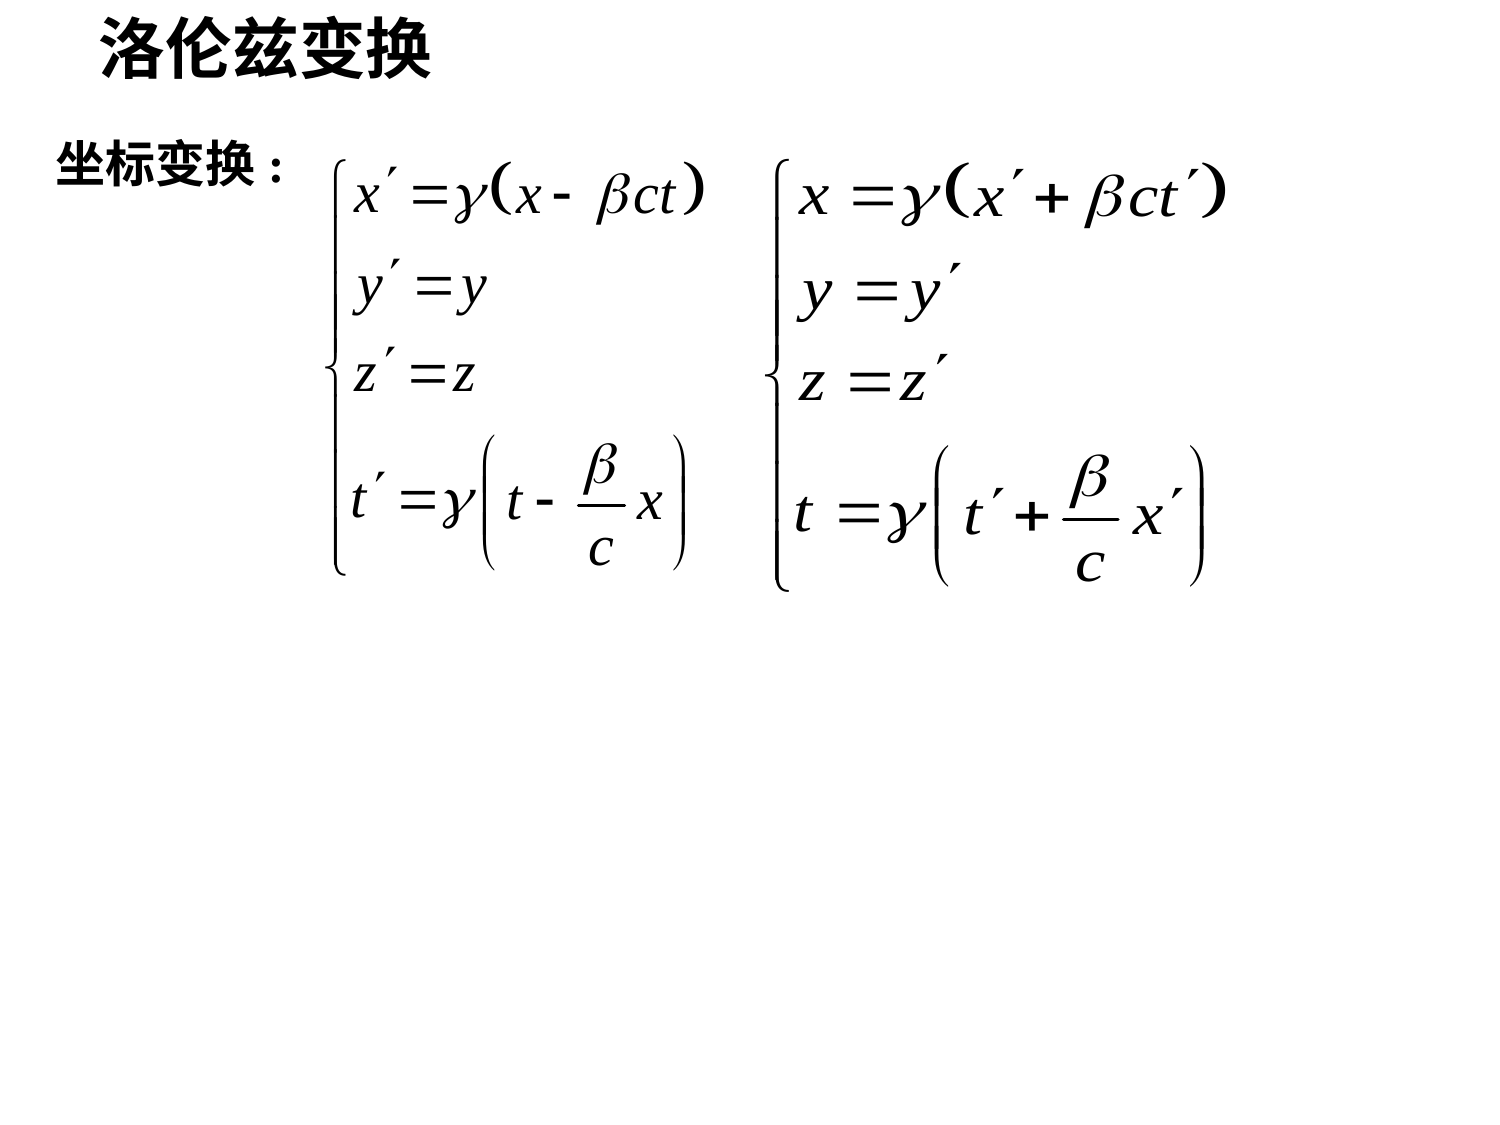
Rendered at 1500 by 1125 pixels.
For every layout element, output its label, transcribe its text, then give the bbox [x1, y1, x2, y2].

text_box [312, 149, 710, 587]
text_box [749, 148, 1235, 604]
text_box 坐标变换: [41, 125, 304, 201]
text_box 洛伦兹变换 [53, 0, 716, 95]
